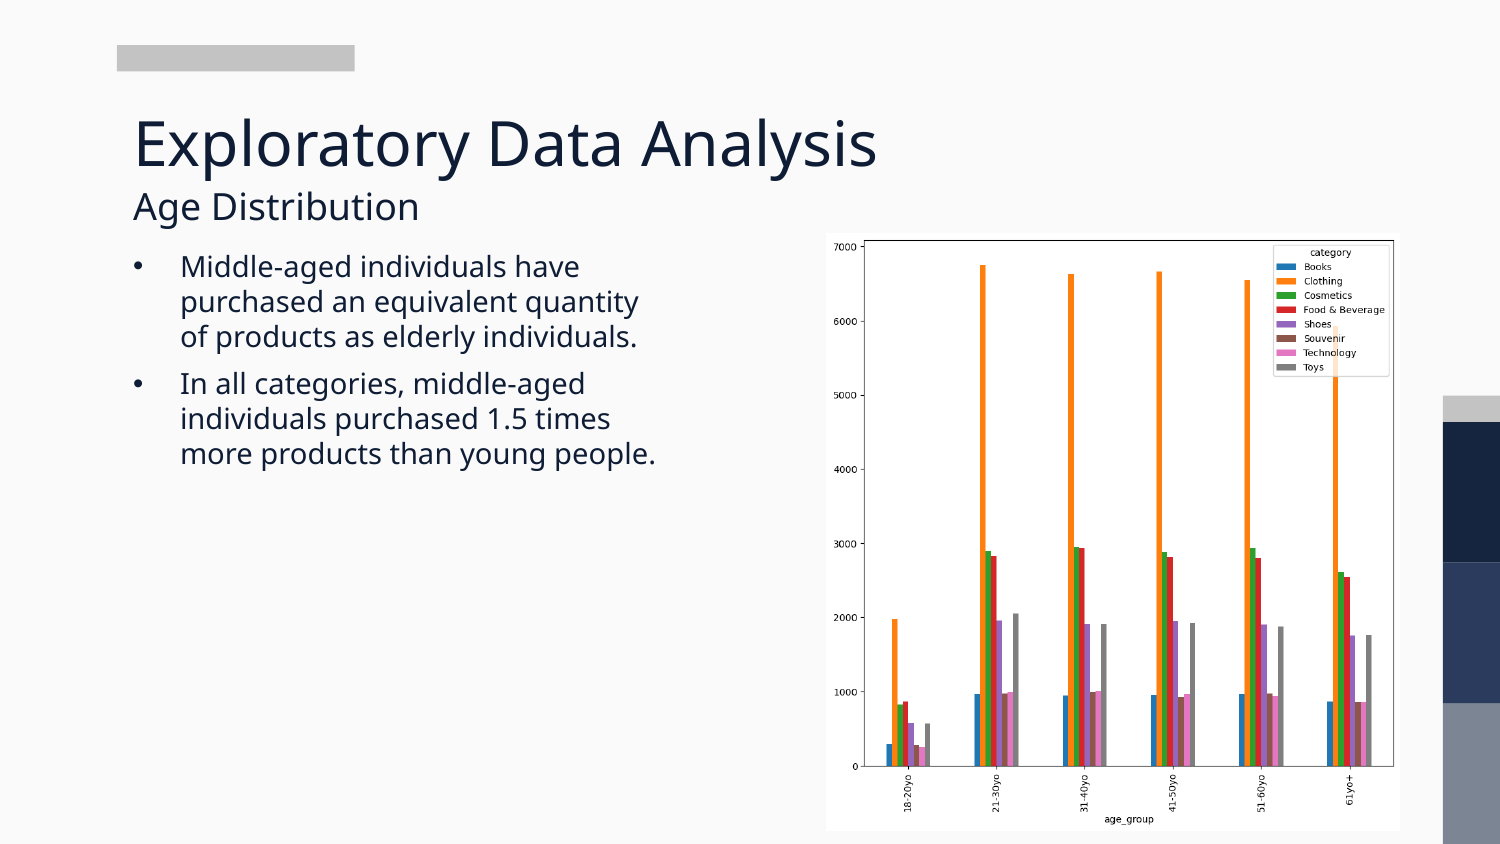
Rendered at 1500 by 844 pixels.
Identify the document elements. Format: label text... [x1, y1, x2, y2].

title Exploratory Data Analysis [118, 88, 1469, 183]
picture [826, 233, 1400, 831]
text_box Age Distribution [118, 182, 750, 244]
text_box Middle-aged individuals have purchased an equivalent quantity of products as elderly individuals. In all categories, middle-aged individuals purchased 1.5 times more products than young people. [118, 233, 682, 501]
